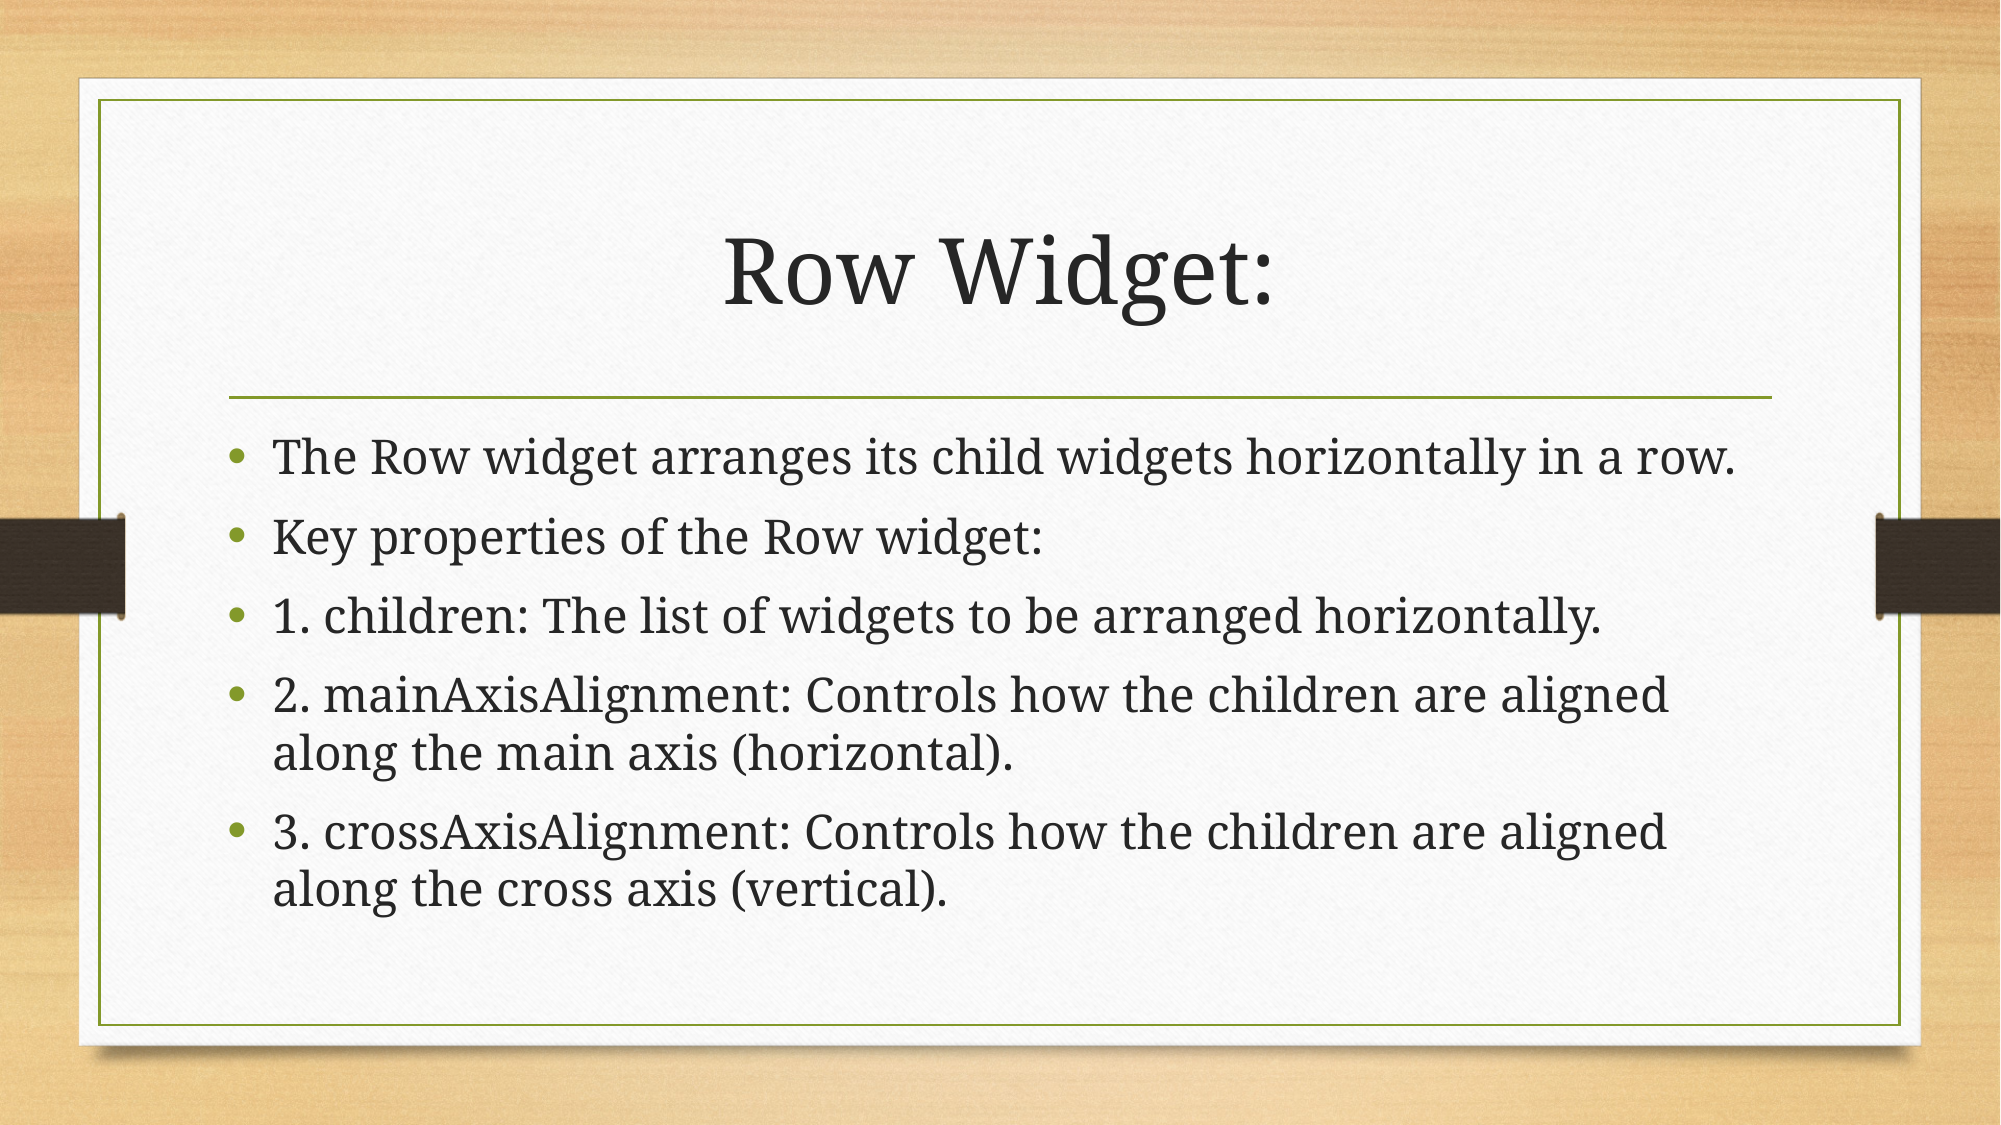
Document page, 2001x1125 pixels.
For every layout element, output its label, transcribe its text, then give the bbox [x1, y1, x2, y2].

list The Row widget arranges its child widgets horizontally in a row. Key properties of the Row widget: 1. children: The list of widgets to be arranged horizontally. 2. mainAxisAlignment: Controls how the children are aligned along the main axis (horizontal). 3. crossAxisAlignment: Controls how the children are aligned along the cross axis (vertical). [212, 419, 1788, 964]
picture [0, 0, 2001, 1125]
title Row Widget: [212, 161, 1788, 375]
